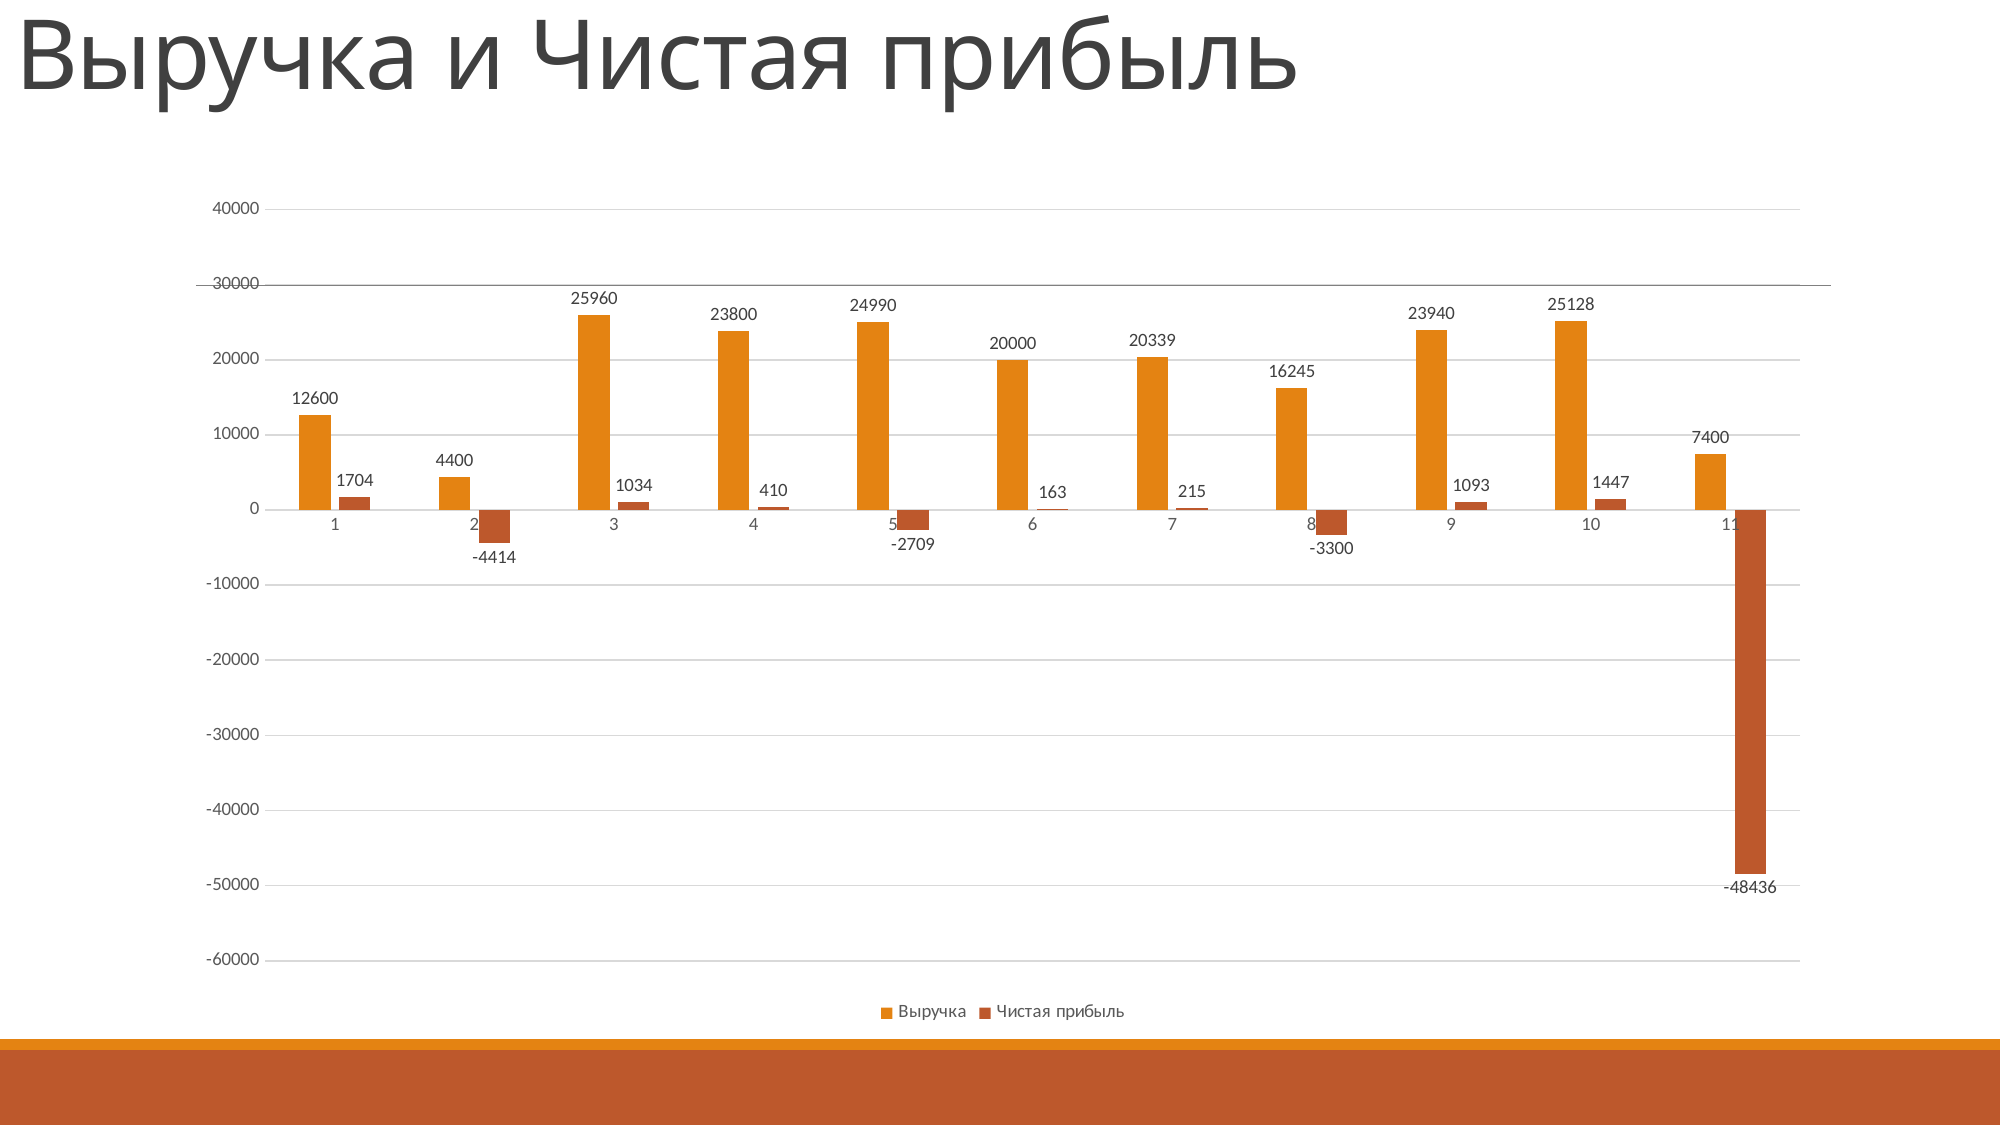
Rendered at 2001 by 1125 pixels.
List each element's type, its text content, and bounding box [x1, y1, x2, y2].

title Выручка и Чистая прибыль [0, 1, 1595, 117]
chart [172, 161, 1931, 1030]
